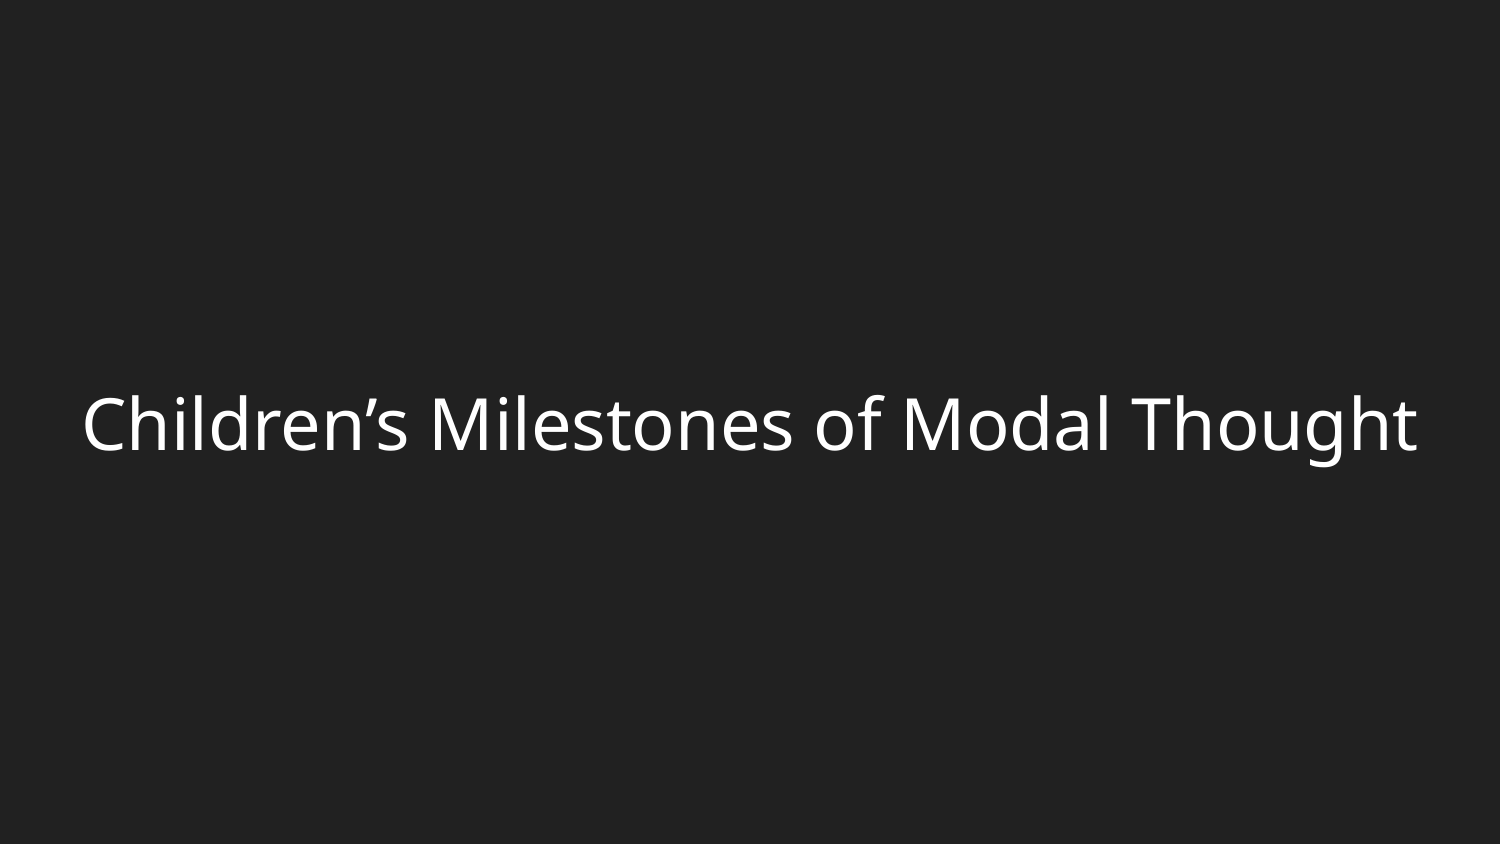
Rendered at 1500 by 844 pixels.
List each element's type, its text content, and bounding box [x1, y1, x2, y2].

title Children’s Milestones of Modal Thought [51, 352, 1449, 491]
